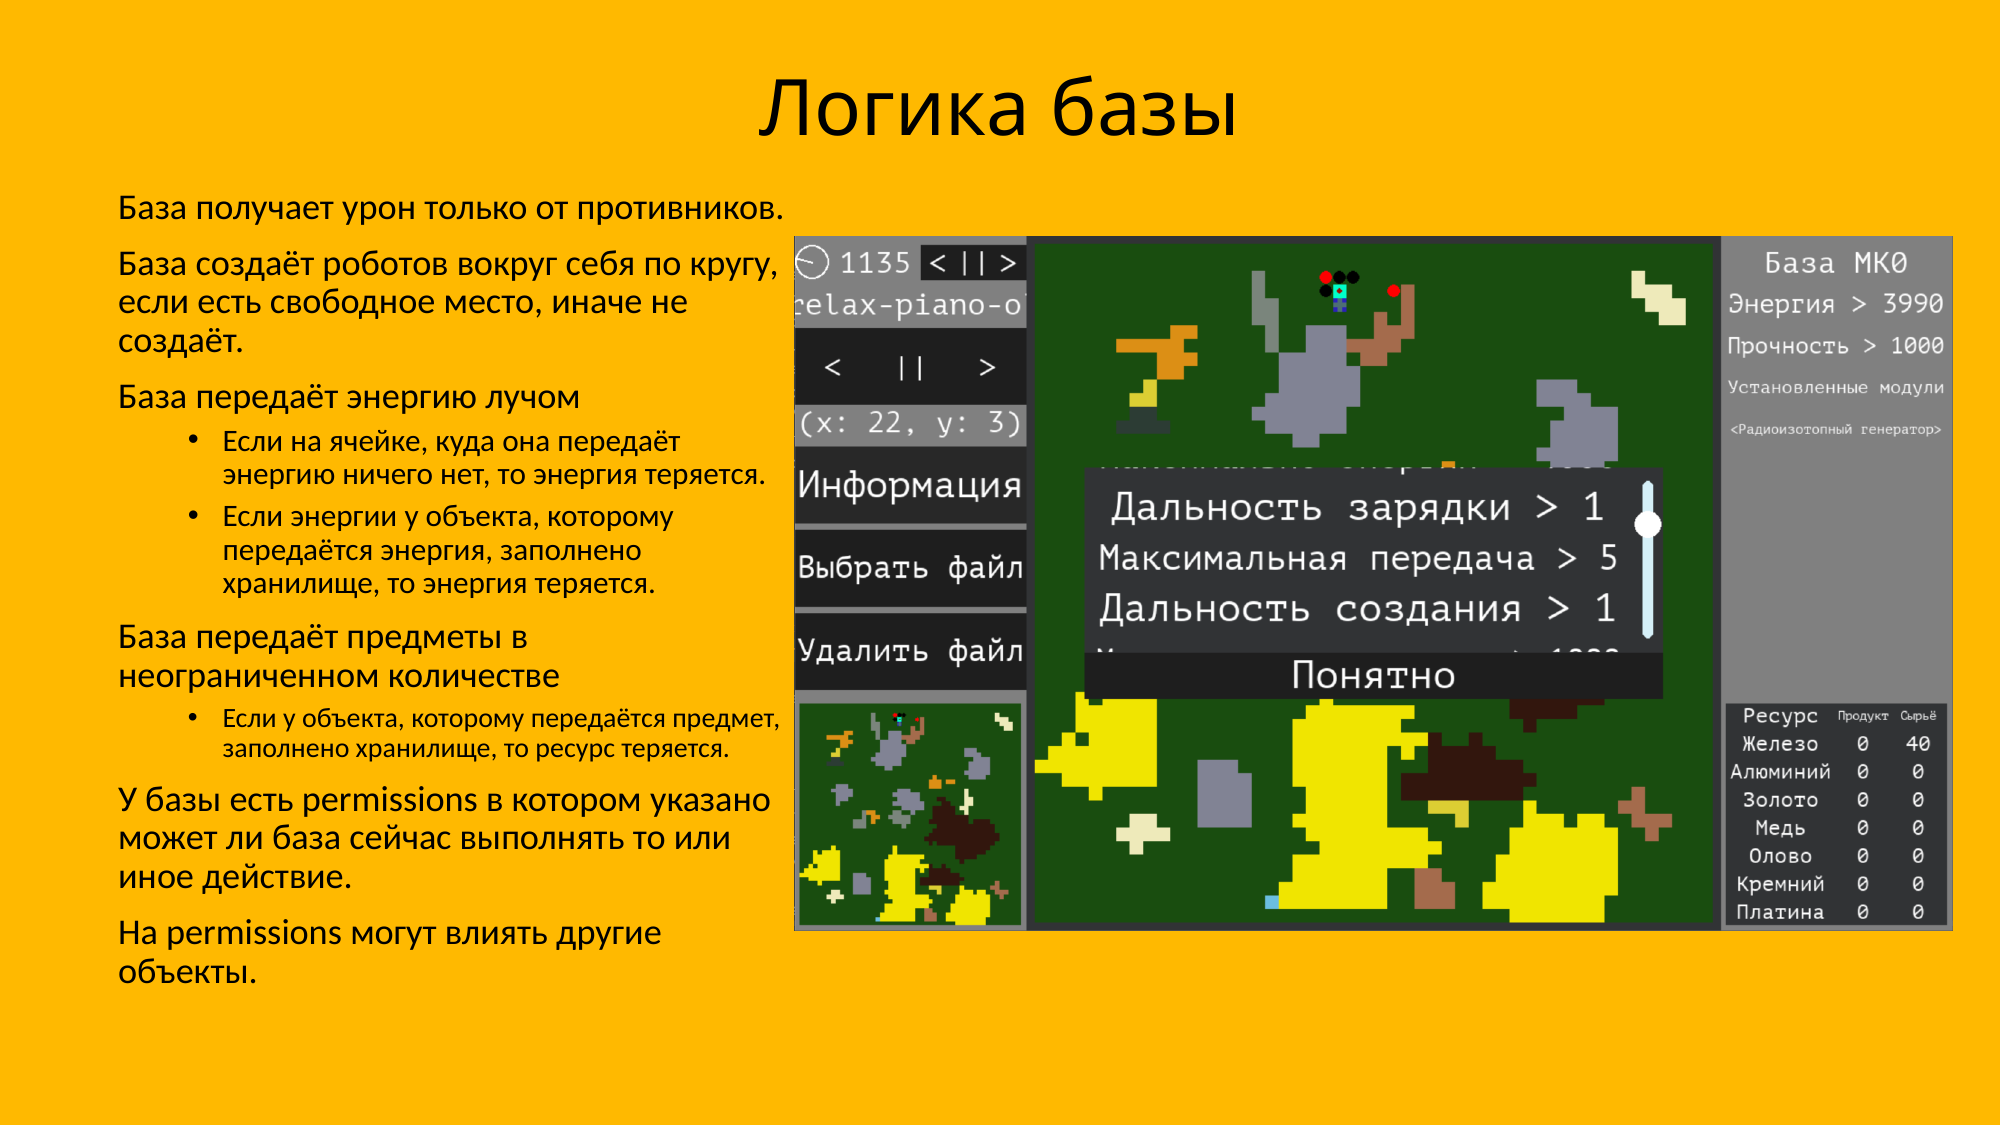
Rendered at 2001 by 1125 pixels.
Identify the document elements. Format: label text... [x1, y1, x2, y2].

list База получает урон только от противников. База создаёт роботов вокруг себя по кругу, если есть свободное место, иначе не создаёт. База передаёт энергию лучом Если на ячейке, куда она передаёт энергию ничего нет, то энергия теряется. Если энергии у объекта, которому передаётся энергия, заполнено хранилище, то энергия теряется. База передаёт предметы в неограниченном количестве Если у объекта, которому передаётся предмет, заполнено хранилище, то ресурс теряется. У базы есть permissions в котором указано может ли база сейчас выполнять то или иное действие. На permissions могут влиять другие объекты. [103, 180, 808, 1049]
picture [794, 236, 1953, 931]
title Логика базы [137, 59, 1863, 160]
